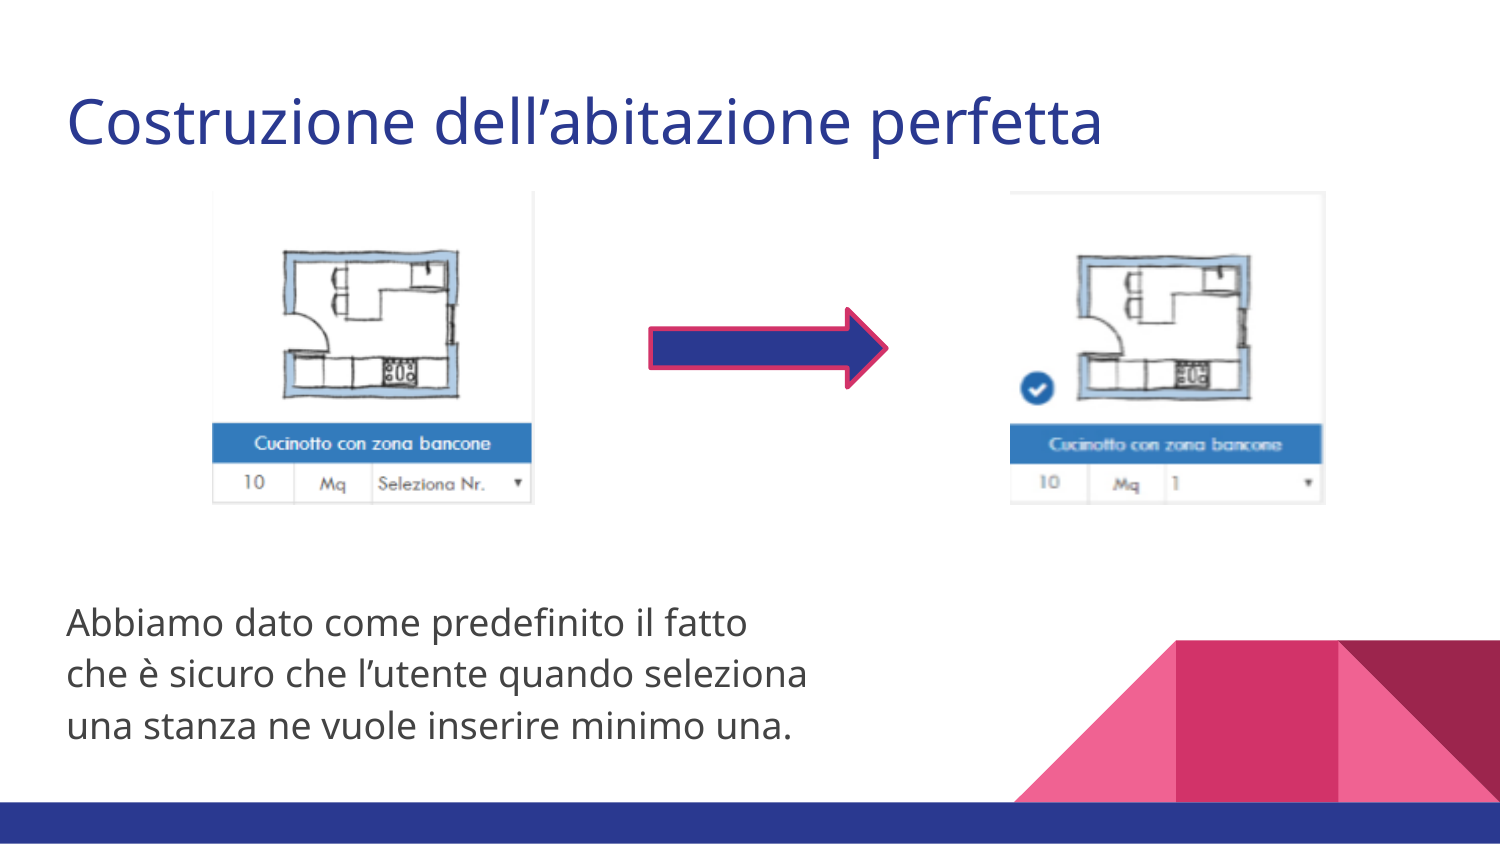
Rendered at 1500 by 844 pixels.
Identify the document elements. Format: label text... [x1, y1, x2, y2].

text_box [650, 309, 887, 388]
title Costruzione dell’abitazione perfetta [51, 67, 1449, 167]
list Abbiamo dato come predefinito il fatto che è sicuro che l’utente quando seleziona una stanza ne vuole inserire minimo una. [51, 576, 835, 758]
picture [212, 191, 535, 505]
picture [1010, 191, 1326, 505]
